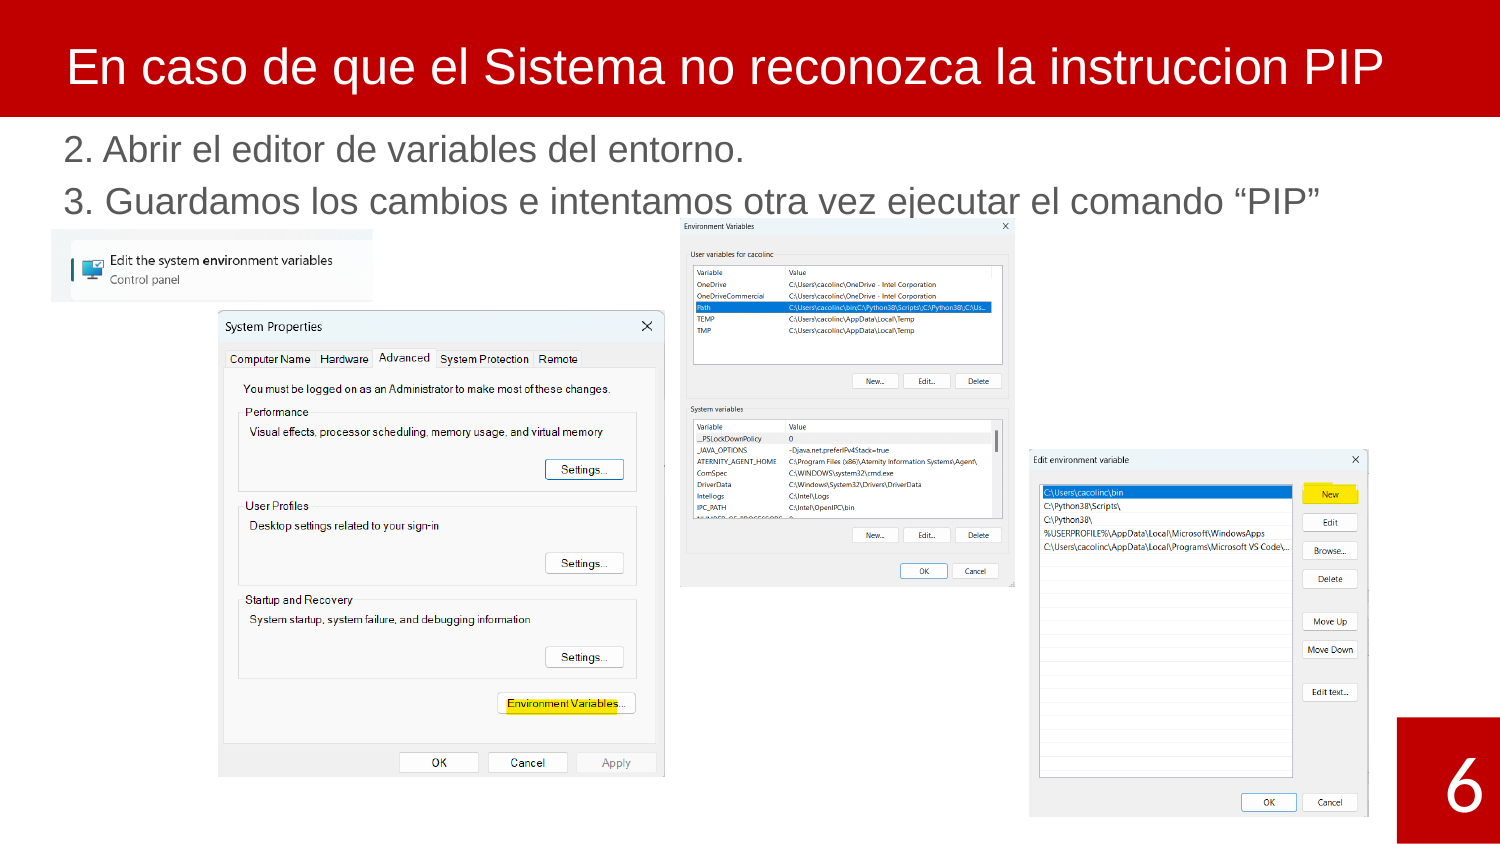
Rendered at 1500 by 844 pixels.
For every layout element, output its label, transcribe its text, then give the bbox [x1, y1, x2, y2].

picture [50, 229, 374, 302]
picture [1029, 449, 1370, 818]
picture [679, 218, 1015, 587]
text_box [0, 0, 1500, 117]
picture [218, 310, 666, 778]
list 2. Abrir el editor de variables del entorno. 3. Guardamos los cambios e intentamos otra vez ejecutar el comando “PIP” [29, 117, 1428, 246]
title En caso de que el Sistema no reconozca la instruccion PIP [51, 18, 1449, 167]
slide_number 6 [1396, 717, 1500, 844]
